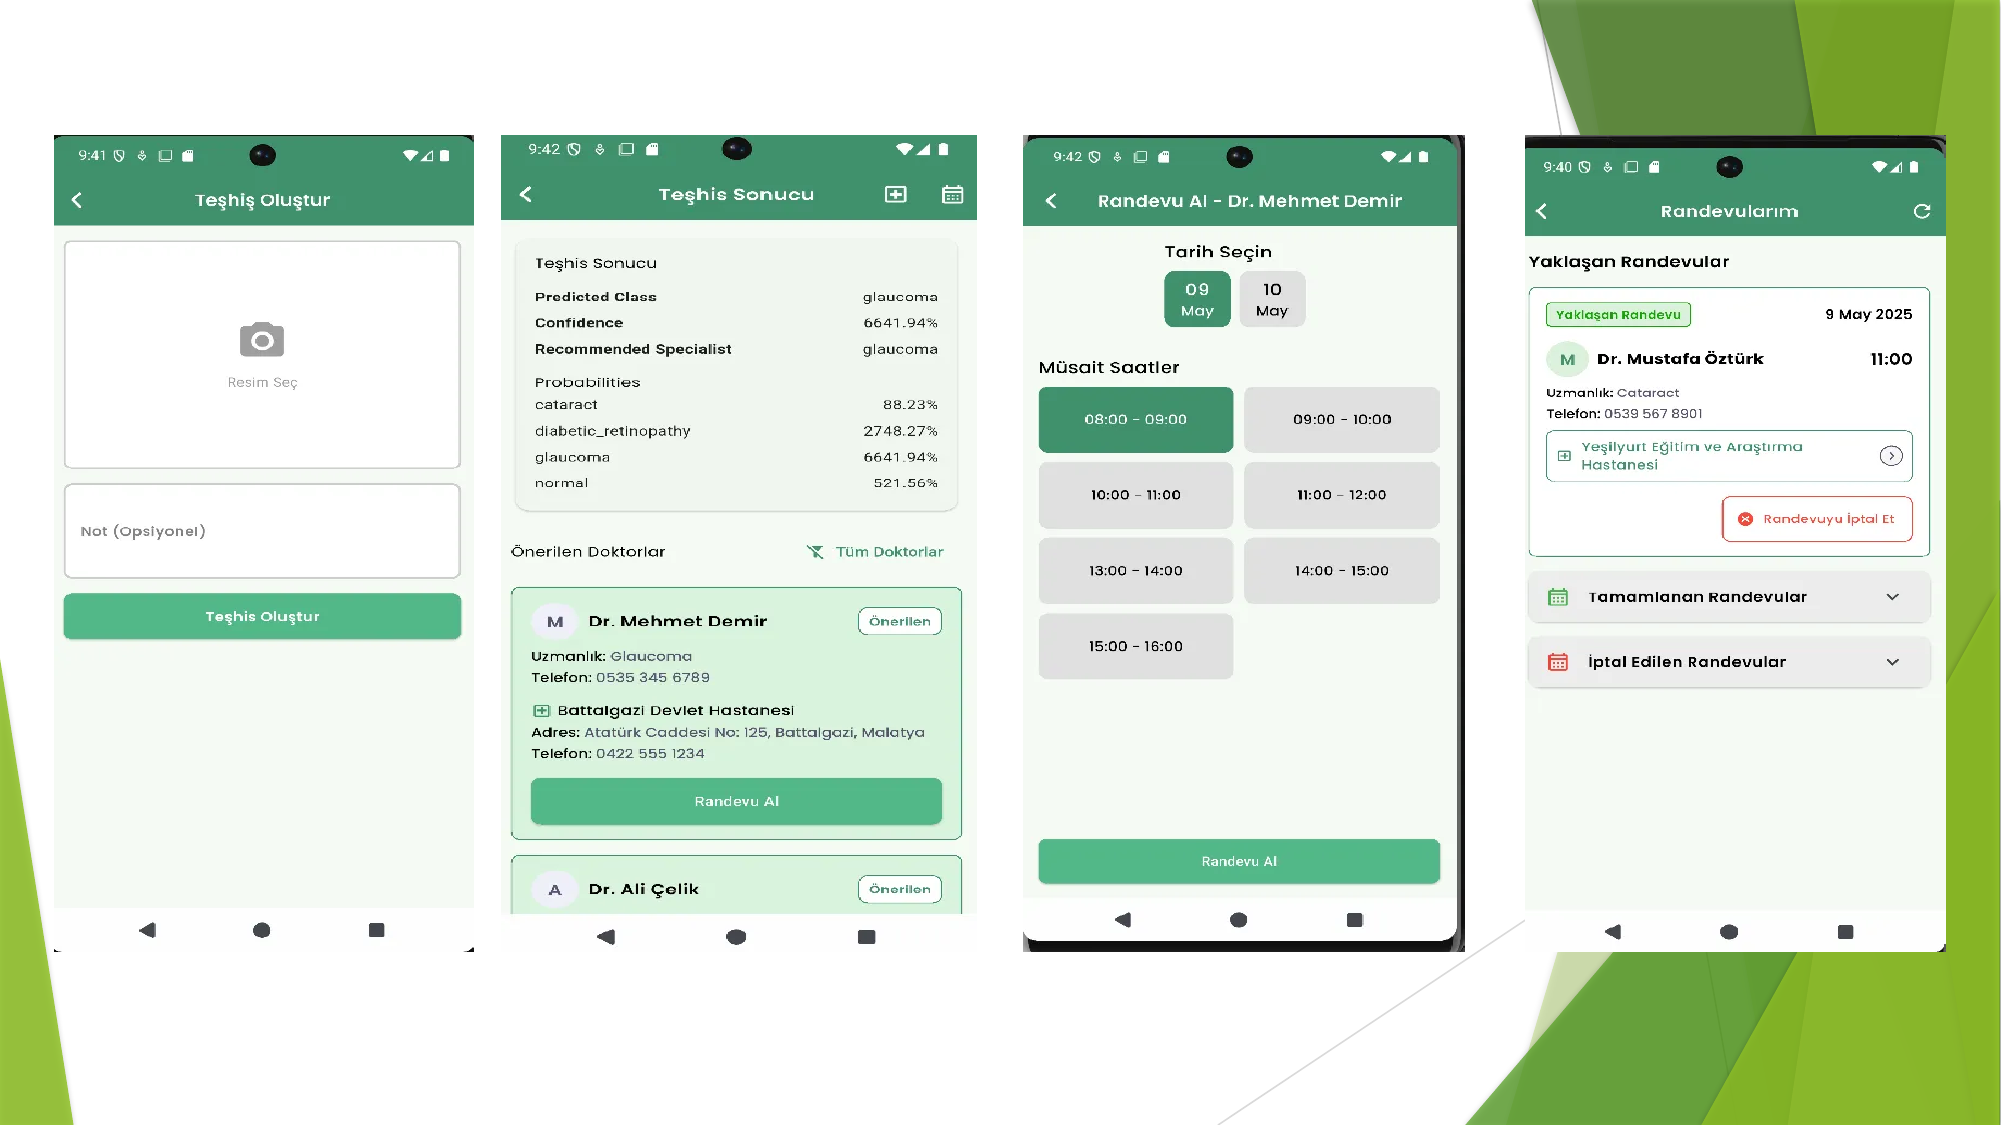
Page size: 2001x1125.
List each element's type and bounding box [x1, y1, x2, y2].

picture [500, 135, 977, 952]
picture [54, 135, 475, 952]
picture [1023, 135, 1465, 952]
picture [1525, 135, 1946, 952]
